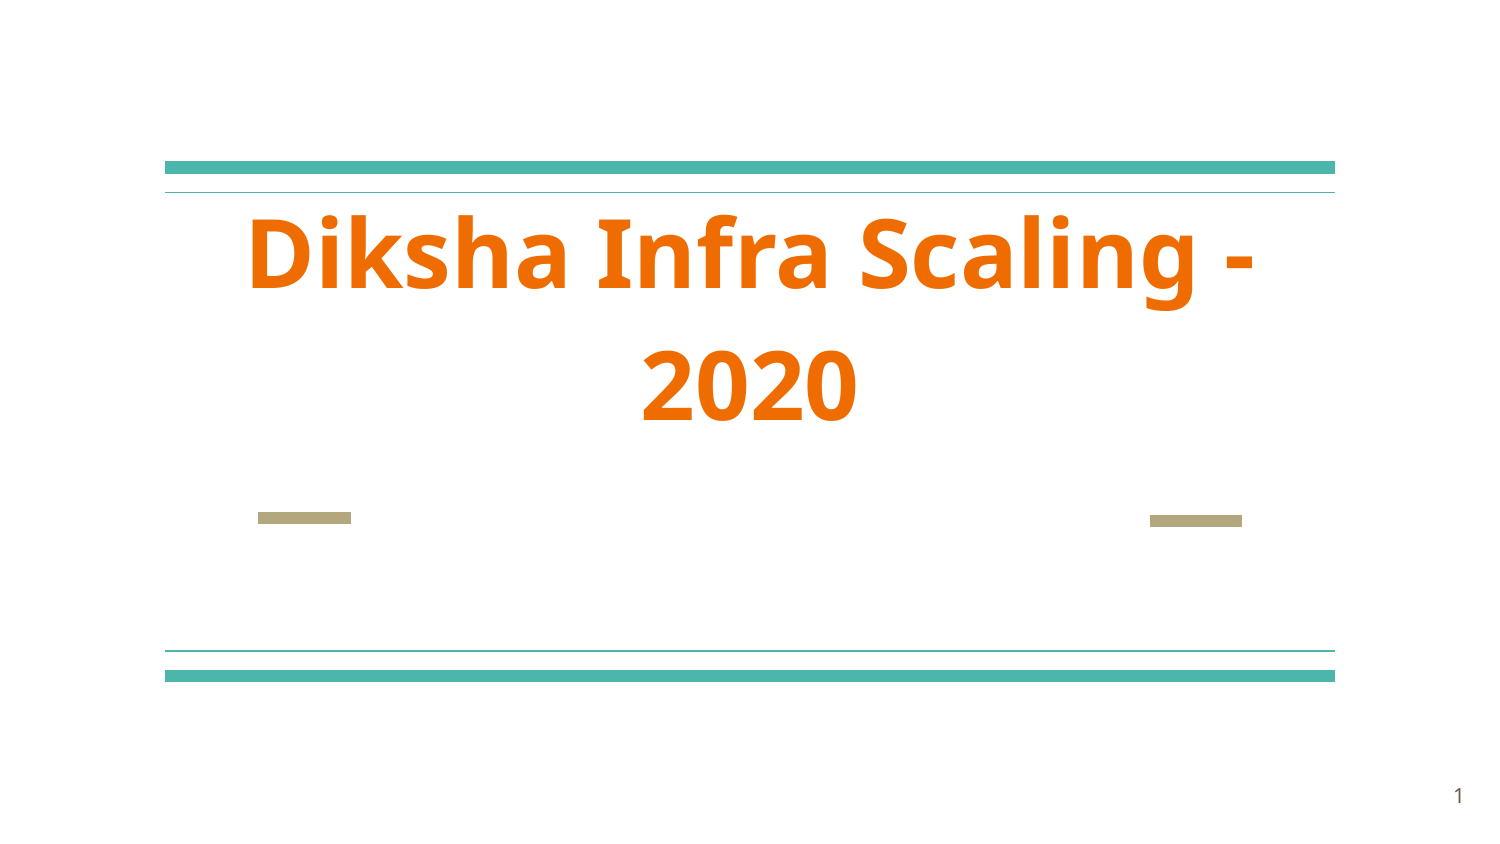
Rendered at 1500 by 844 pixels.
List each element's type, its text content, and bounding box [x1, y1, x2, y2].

slide_number ‹#› [1389, 764, 1480, 830]
title Diksha Infra Scaling - 2020 [164, 287, 1336, 456]
